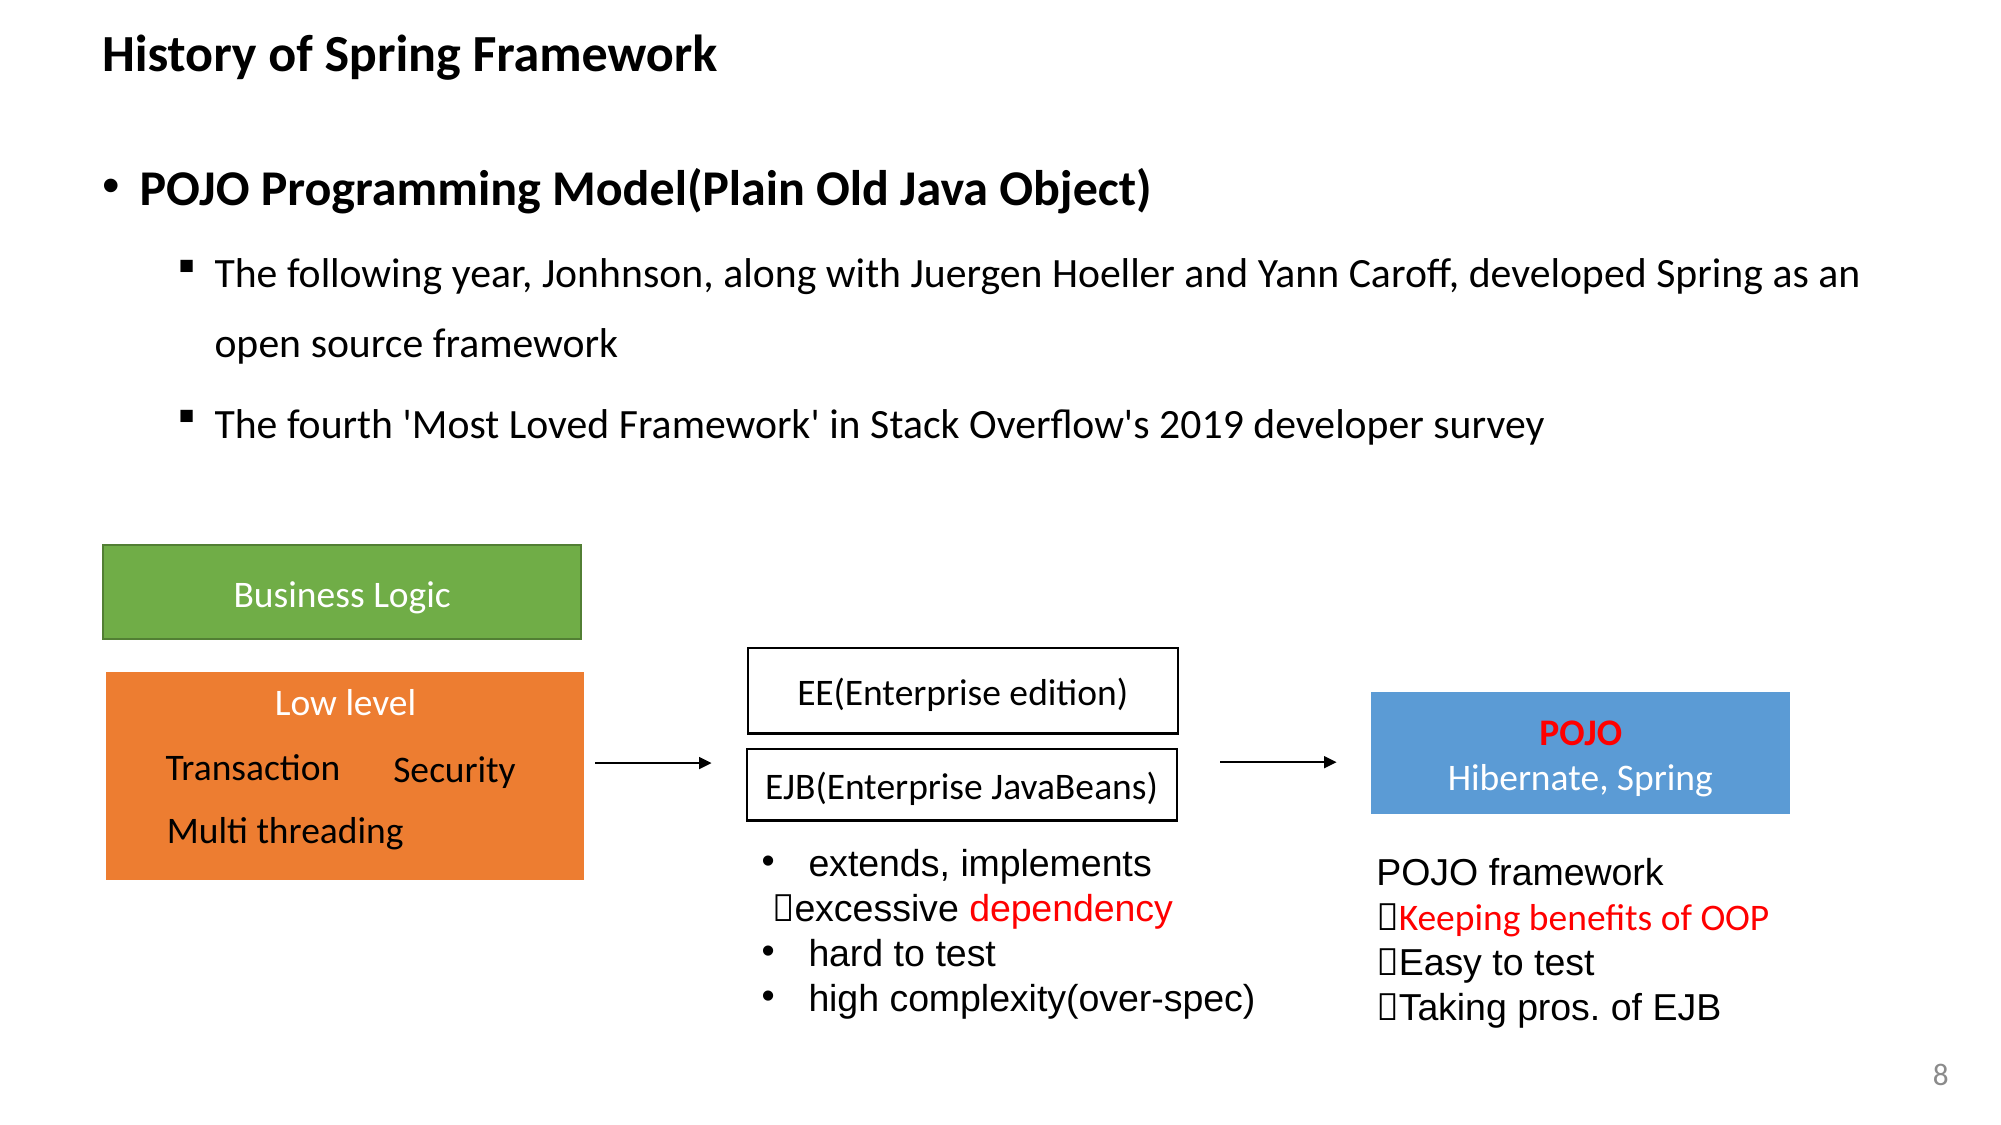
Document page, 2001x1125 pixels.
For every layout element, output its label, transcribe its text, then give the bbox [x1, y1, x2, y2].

text_box EJB(Enterprise JavaBeans) [746, 748, 1178, 822]
text_box EE(Enterprise edition) [747, 647, 1179, 735]
title History of Spring Framework [87, 26, 1812, 83]
text_box Transaction [150, 735, 356, 796]
text_box Business Logic [102, 544, 582, 640]
text_box Multi threading [152, 798, 419, 859]
list POJO Programming Model(Plain Old Java Object) The following year, Jonhnson, along with Juergen Hoeller and Yann Caroff, developed Spring as an open source framework The fourth 'Most Loved Framework' in Stack Overflow's 2019 developer survey [87, 124, 1946, 1125]
text_box Security [378, 737, 531, 797]
text_box POJO Hibernate, Spring [1368, 689, 1794, 817]
slide_number 8 [1513, 1042, 1964, 1103]
text_box extends, implements excessive dependency hard to test high complexity(over-spec) [746, 831, 1362, 1026]
text_box Low level [103, 669, 588, 883]
text_box POJO framework Keeping benefits of OOP Easy to test Taking pros. of EJB [1361, 840, 1931, 1036]
